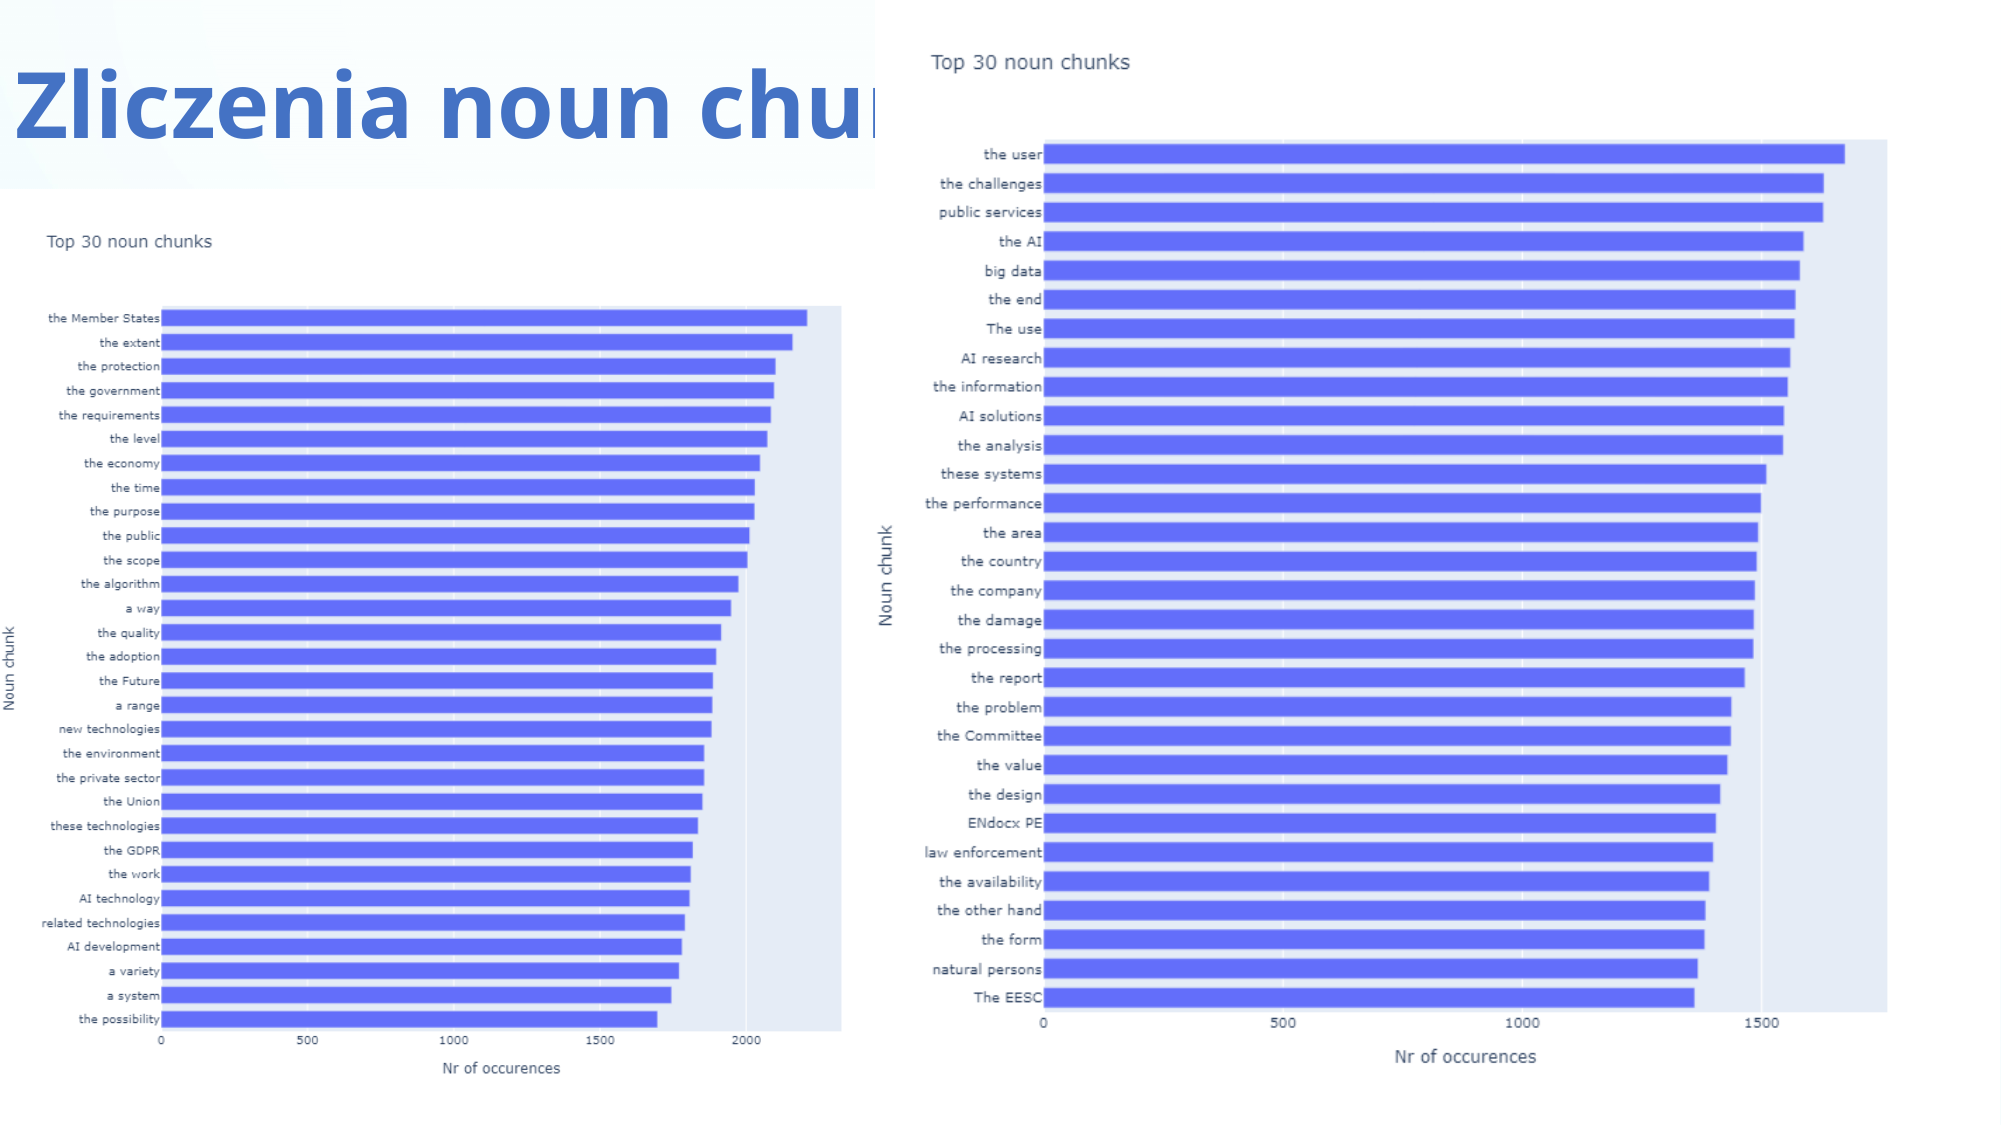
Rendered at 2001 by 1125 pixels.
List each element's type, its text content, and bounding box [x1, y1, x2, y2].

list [0, 189, 874, 1125]
title Zliczenia noun chunków [0, 0, 874, 189]
picture [874, 0, 2001, 1125]
